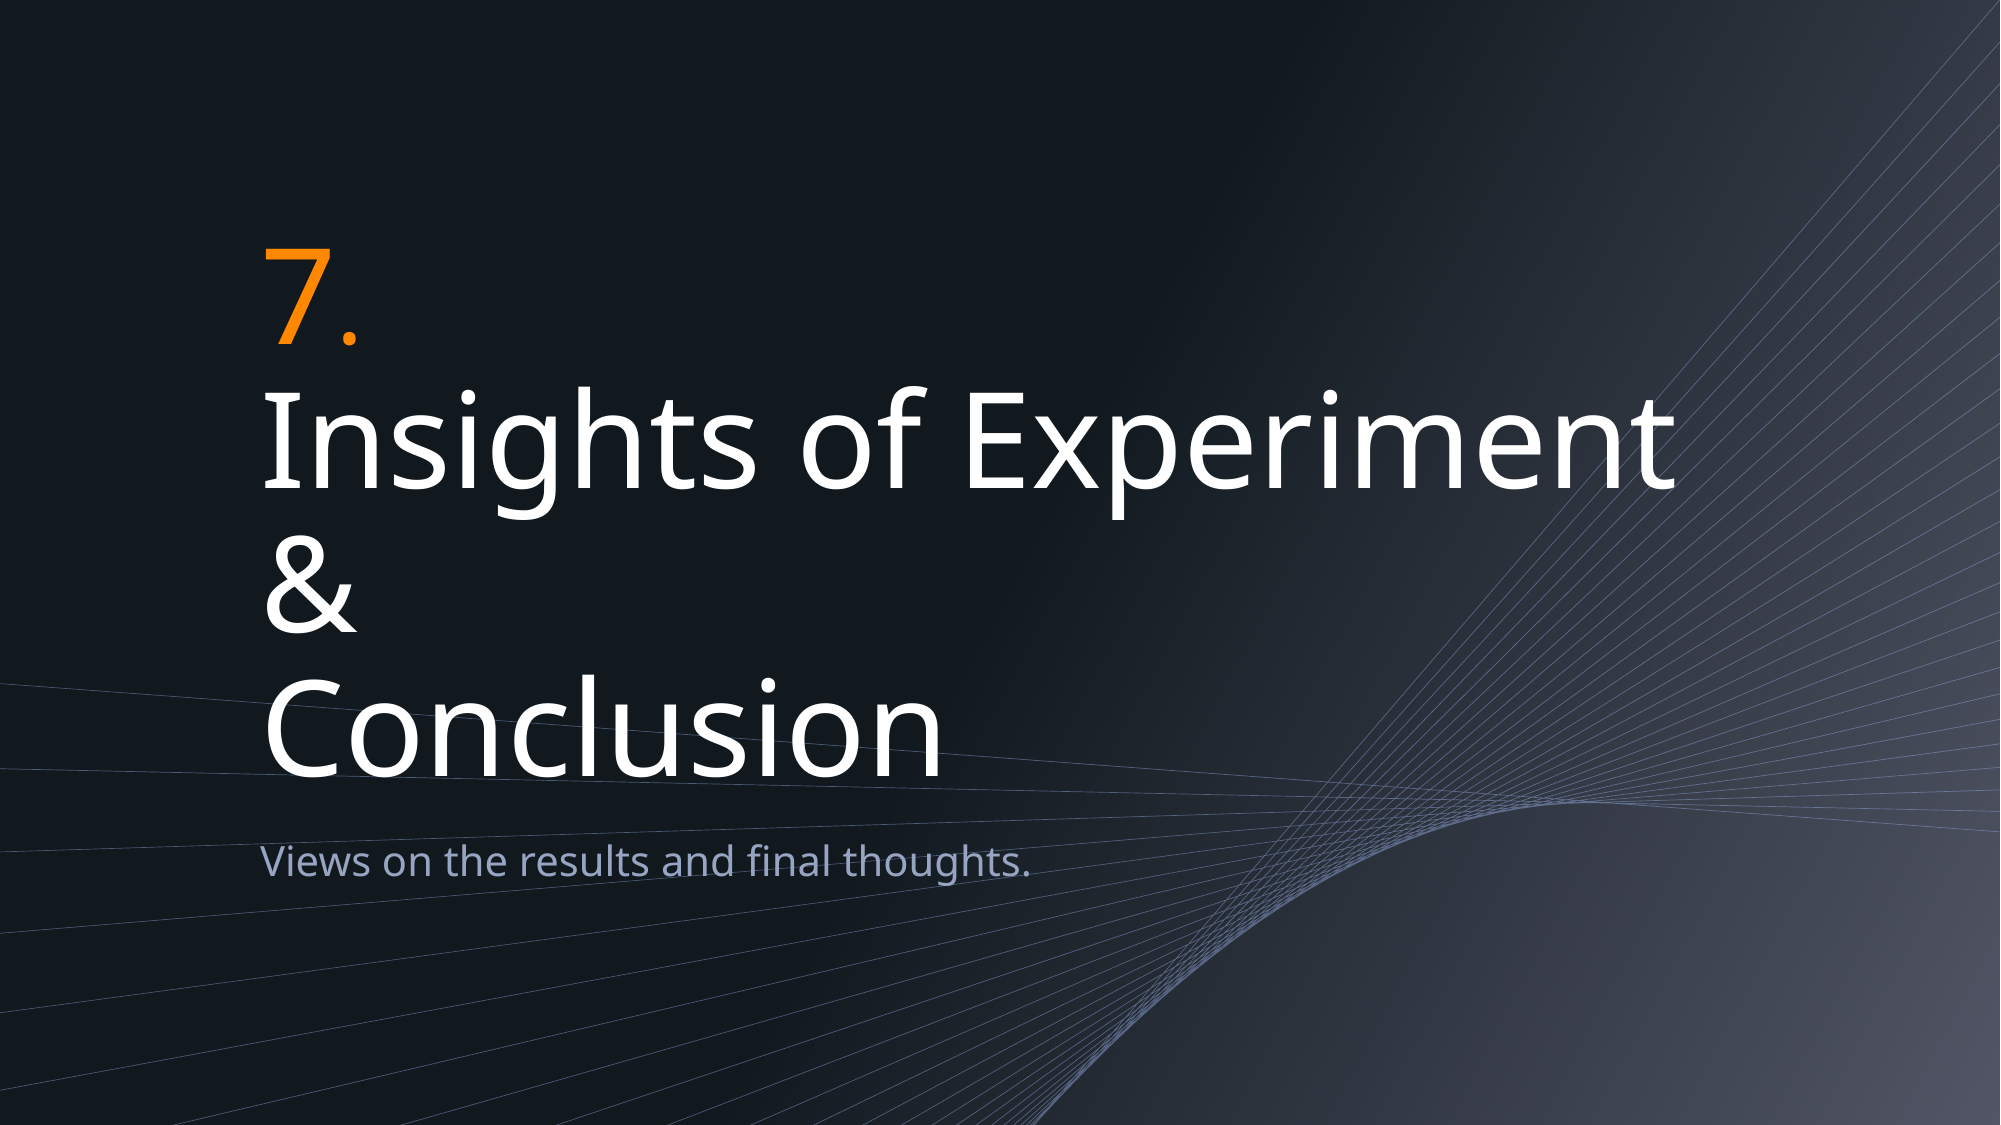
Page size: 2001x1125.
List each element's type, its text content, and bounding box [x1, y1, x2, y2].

title 7. Insights of Experiment & Conclusion [260, 520, 1766, 806]
subtitle Views on the results and final thoughts. [260, 826, 1740, 890]
